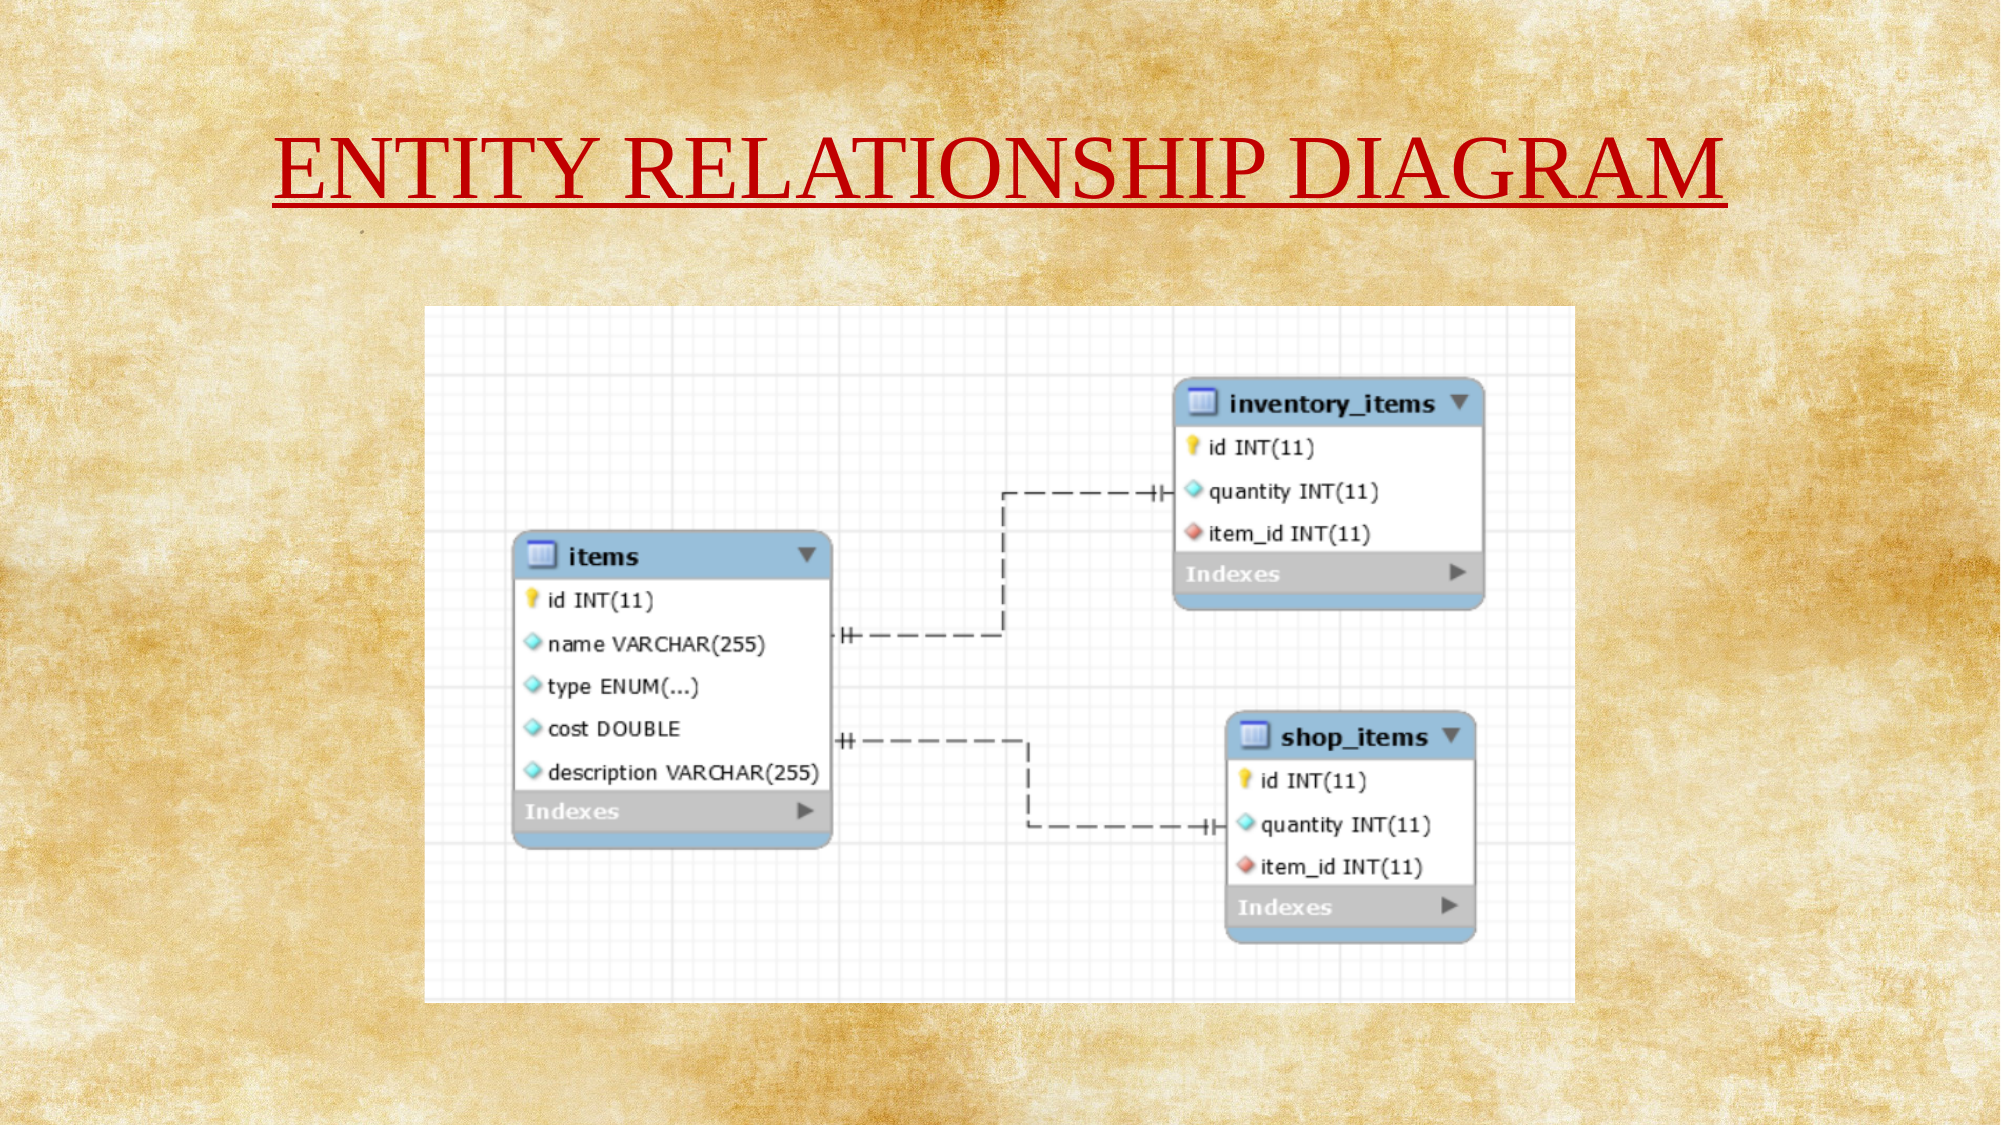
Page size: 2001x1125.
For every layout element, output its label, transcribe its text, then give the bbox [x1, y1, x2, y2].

title ENTITY RELATIONSHIP DIAGRAM [137, 59, 1863, 278]
picture [0, 0, 2001, 1125]
